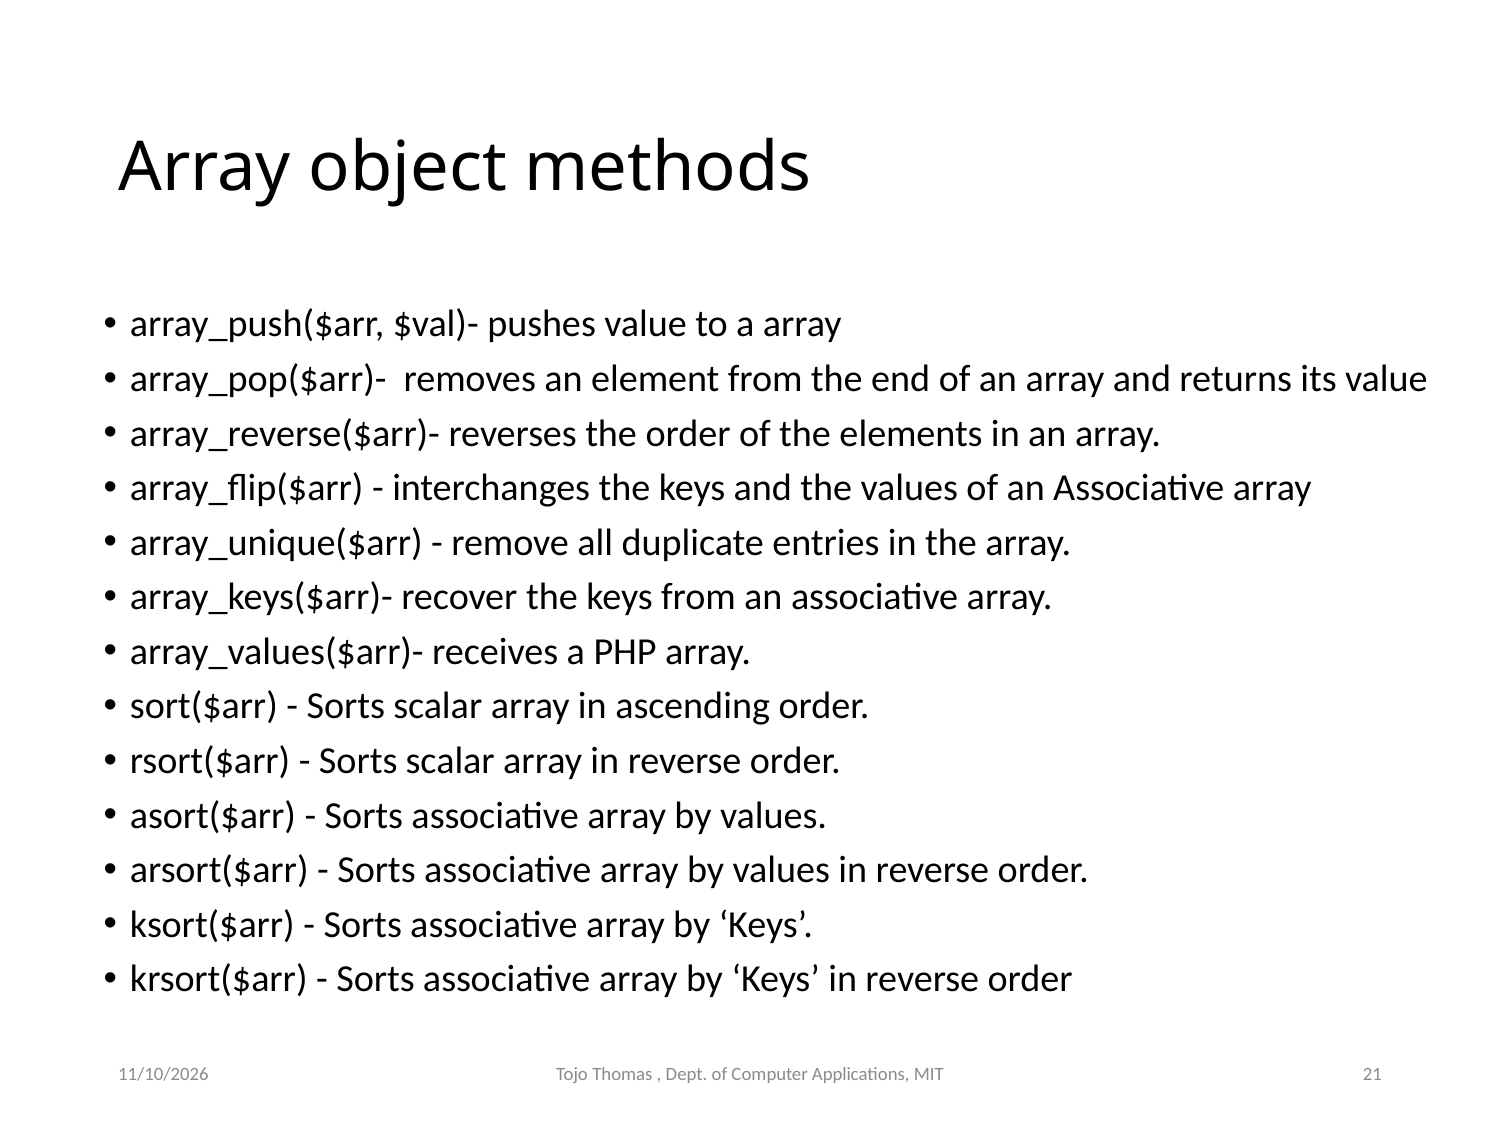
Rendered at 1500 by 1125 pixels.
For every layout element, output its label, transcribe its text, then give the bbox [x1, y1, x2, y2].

footer Tojo Thomas , Dept. of Computer Applications, MIT [496, 1042, 1004, 1103]
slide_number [103, 1042, 441, 1103]
title Array object methods [103, 59, 1397, 237]
slide_number 21 [1059, 1042, 1397, 1103]
list array_push($arr, $val)- pushes value to a array array_pop($arr)- removes an element from the end of an array and returns its value array_reverse($arr)- reverses the order of the elements in an array. array_flip($arr) - interchanges the keys and the values of an Associative array array_unique($arr) - remove all duplicate entries in the array. array_keys($arr)- recover the keys from an associative array. array_values($arr)- receives a PHP array. sort($arr) - Sorts scalar array in ascending order. rsort($arr) - Sorts scalar array in reverse order. asort($arr) - Sorts associative array by values. arsort($arr) - Sorts associative array by values in reverse order. ksort($arr) - Sorts associative array by ‘Keys’. krsort($arr) - Sorts associative array by ‘Keys’ in reverse order [88, 237, 1459, 1024]
